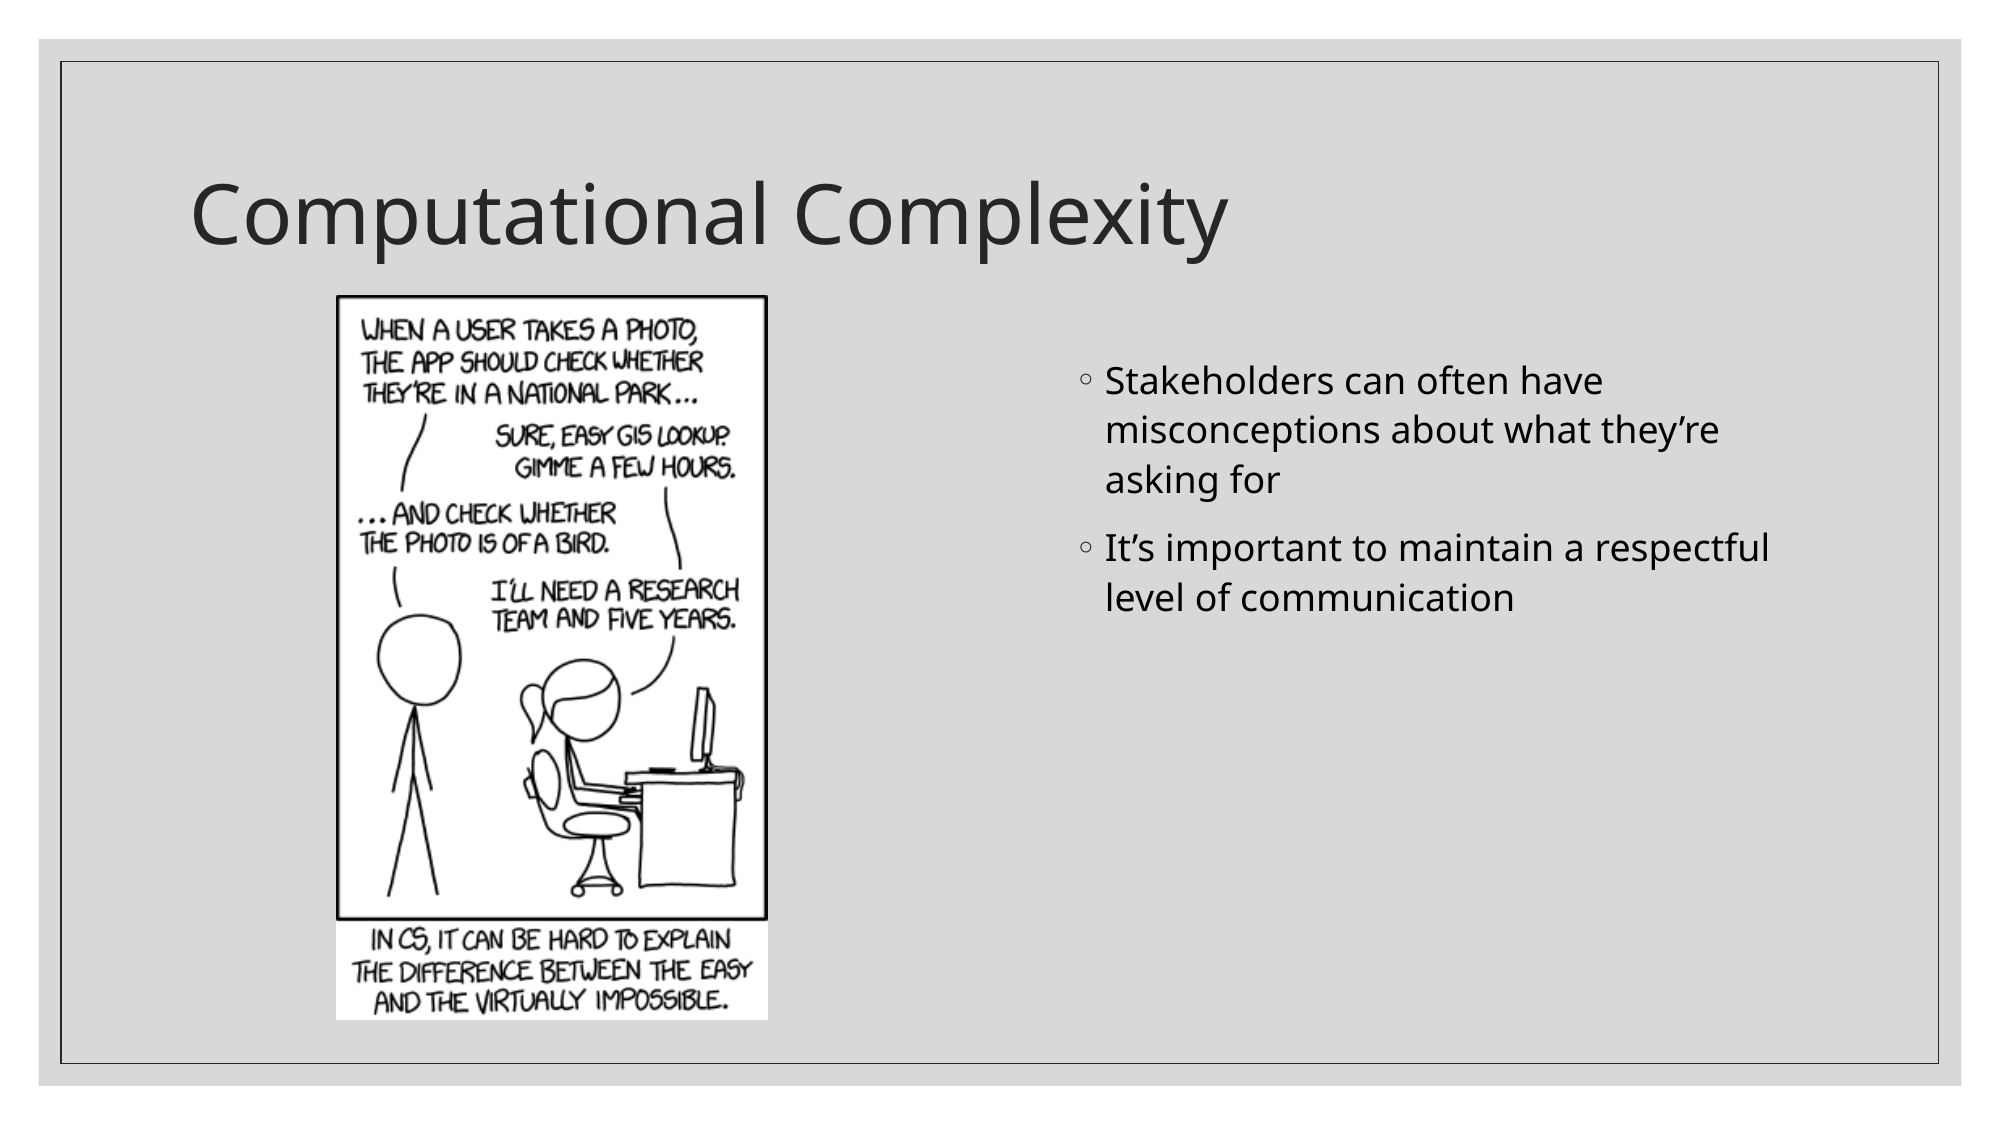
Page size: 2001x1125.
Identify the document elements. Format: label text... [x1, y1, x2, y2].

title Computational Complexity [174, 105, 1825, 331]
list Stakeholders can often have misconceptions about what they’re asking for It’s important to maintain a respectful level of communication [1059, 345, 1825, 960]
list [336, 295, 768, 1020]
